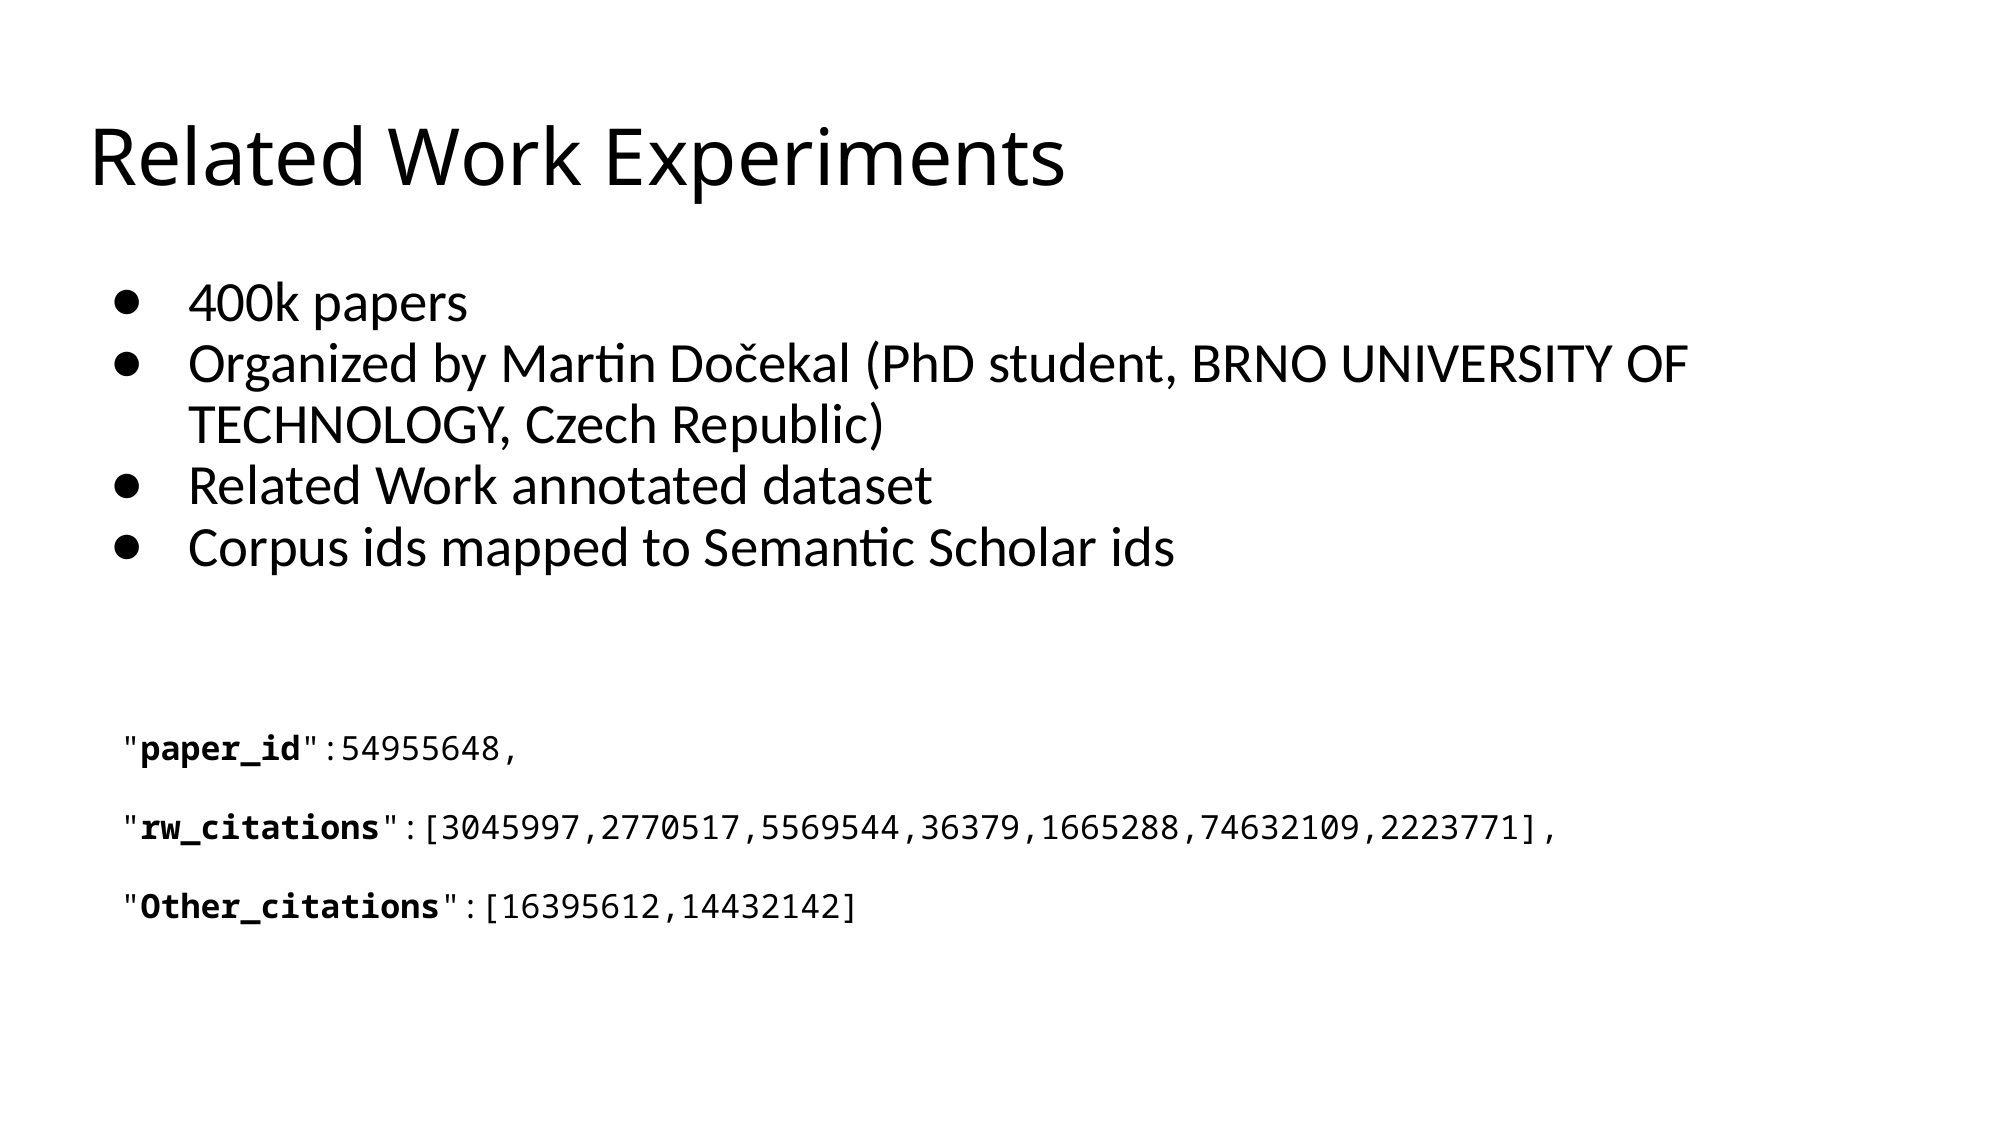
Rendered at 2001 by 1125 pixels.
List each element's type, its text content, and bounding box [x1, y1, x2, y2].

title Related Work Experiments [68, 97, 1932, 223]
list 400k papers Organized by Martin Dočekal (PhD student, BRNO UNIVERSITY OF TECHNOLOGY, Czech Republic) Related Work annotated dataset Corpus ids mapped to Semantic Scholar ids [68, 252, 1932, 1000]
text_box "paper_id":54955648, "rw_citations":[3045997,2770517,5569544,36379,1665288,74632109,2223771], "Other_citations":[16395612,14432142] [100, 701, 1631, 1019]
